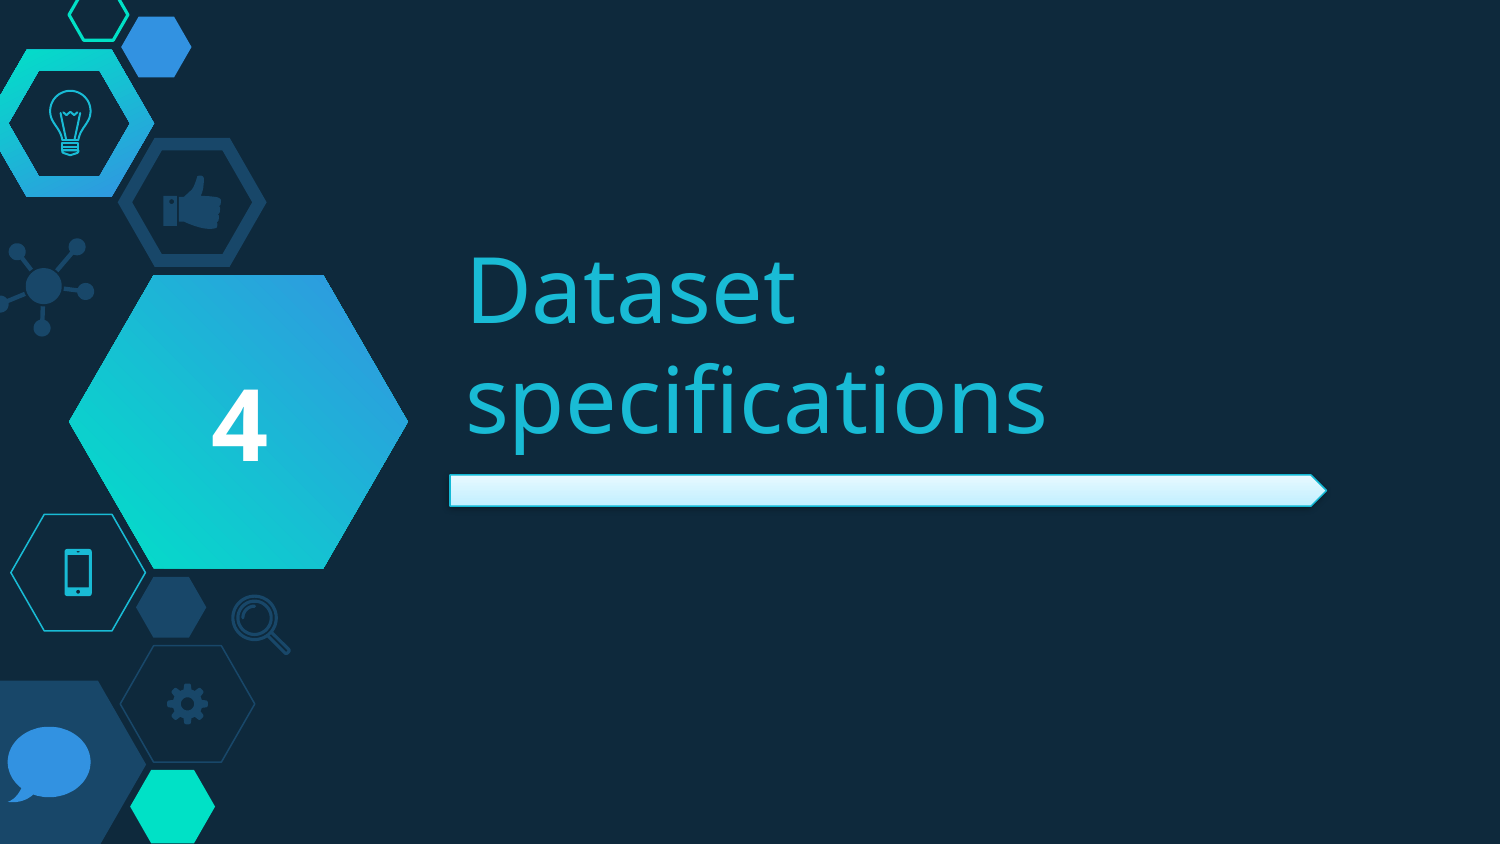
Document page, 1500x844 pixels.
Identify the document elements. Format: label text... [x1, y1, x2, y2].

text_box [449, 474, 1328, 507]
title Dataset specifications [450, 276, 1375, 467]
text_box 4 [70, 276, 410, 568]
